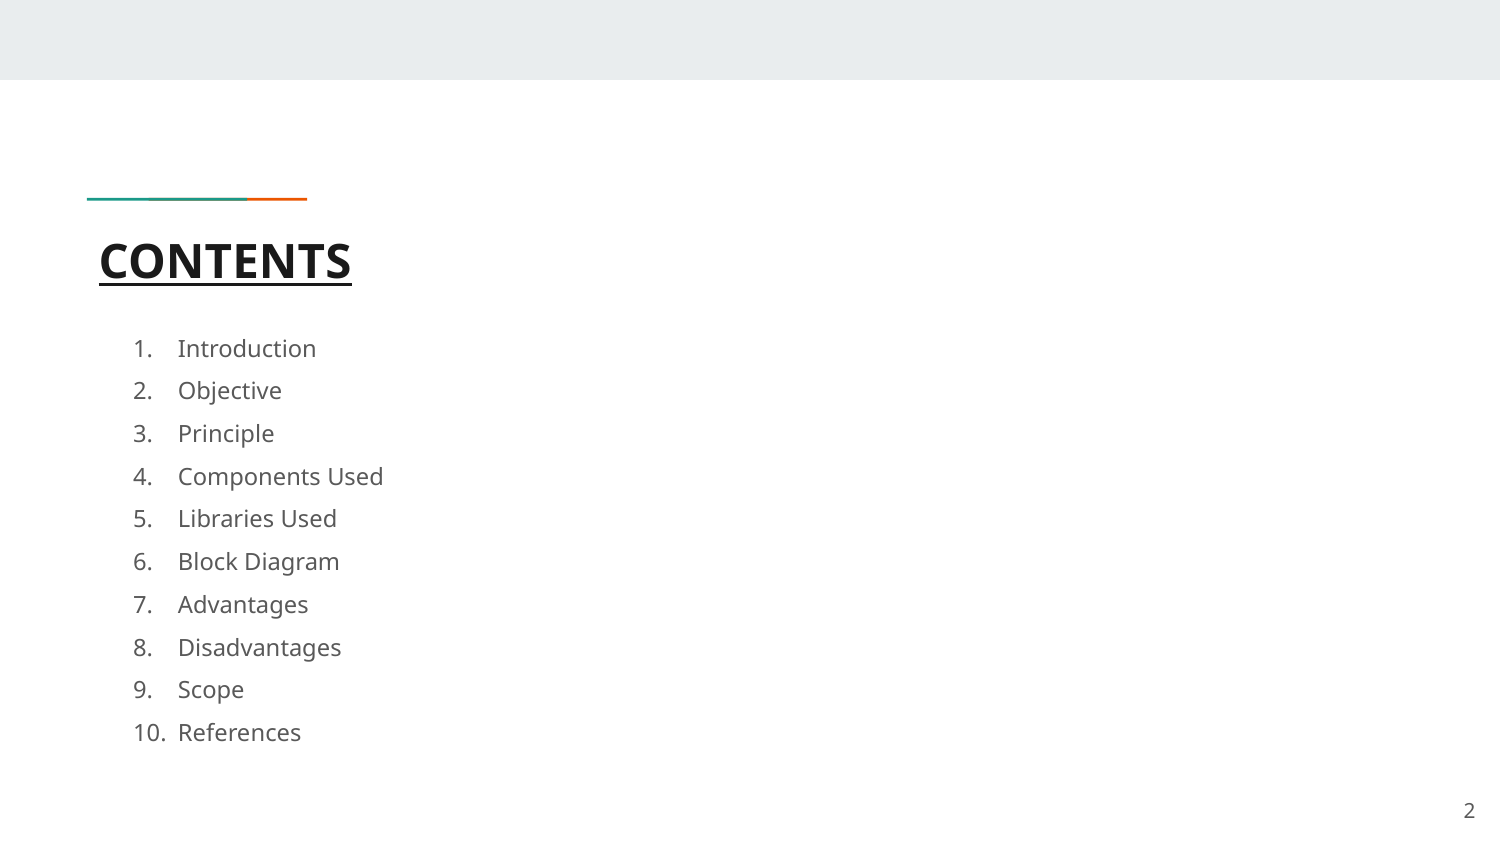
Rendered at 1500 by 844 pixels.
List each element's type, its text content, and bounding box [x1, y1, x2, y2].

list Introduction Objective Principle Components Used Libraries Used Block Diagram Advantages Disadvantages Scope References [96, 304, 1381, 763]
title CONTENTS [83, 216, 1345, 305]
slide_number ‹#› [1400, 779, 1491, 844]
